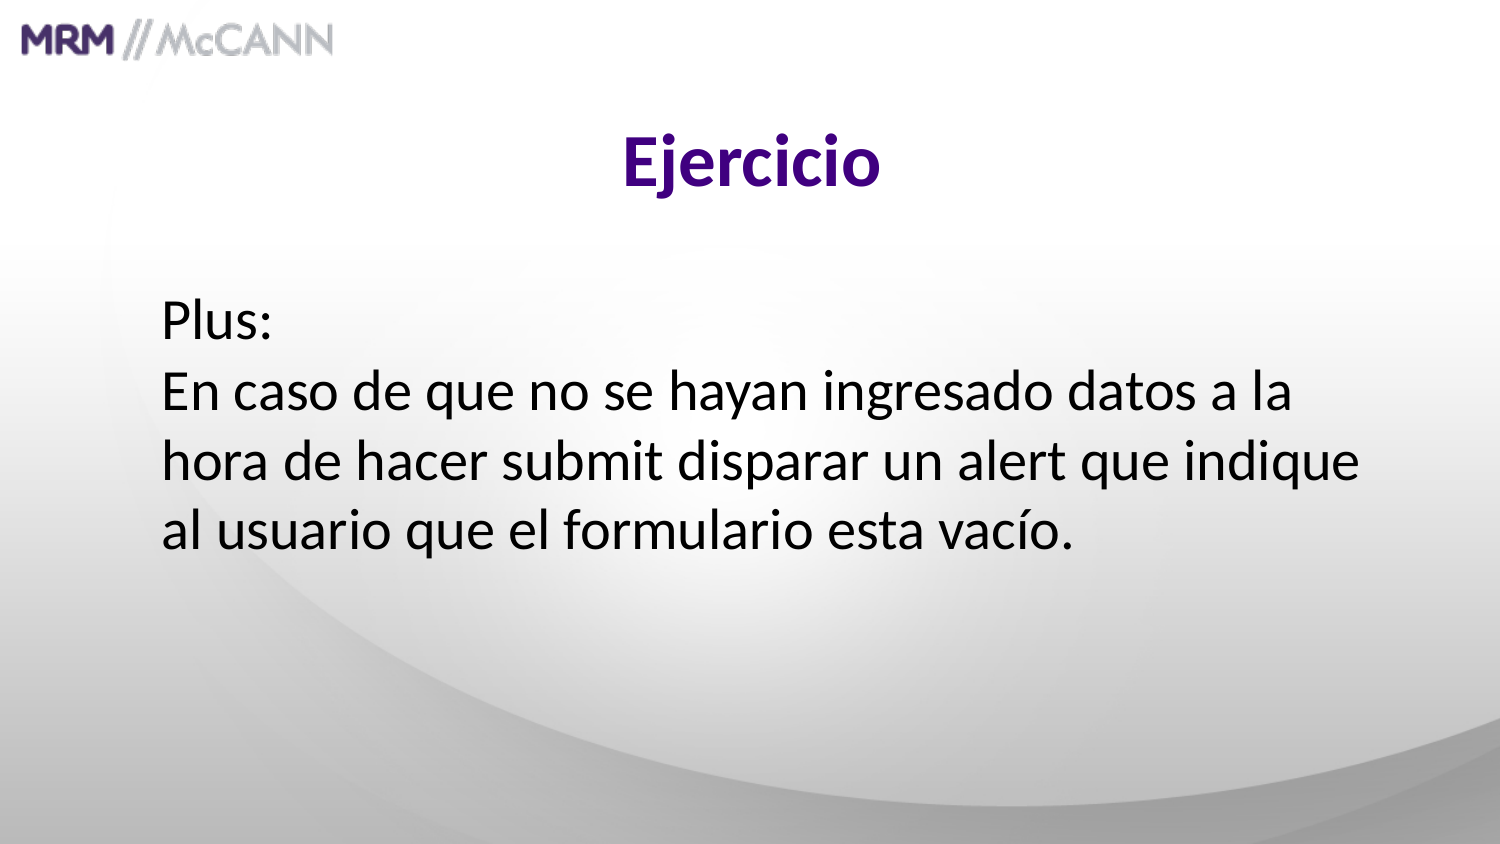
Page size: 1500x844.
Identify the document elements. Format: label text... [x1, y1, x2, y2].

text_box Plus: En caso de que no se hayan ingresado datos a la hora de hacer submit disparar un alert que indique al usuario que el formulario esta vacío. [146, 274, 1380, 570]
picture [0, 0, 1500, 844]
text_box Ejercicio [136, 103, 1369, 209]
